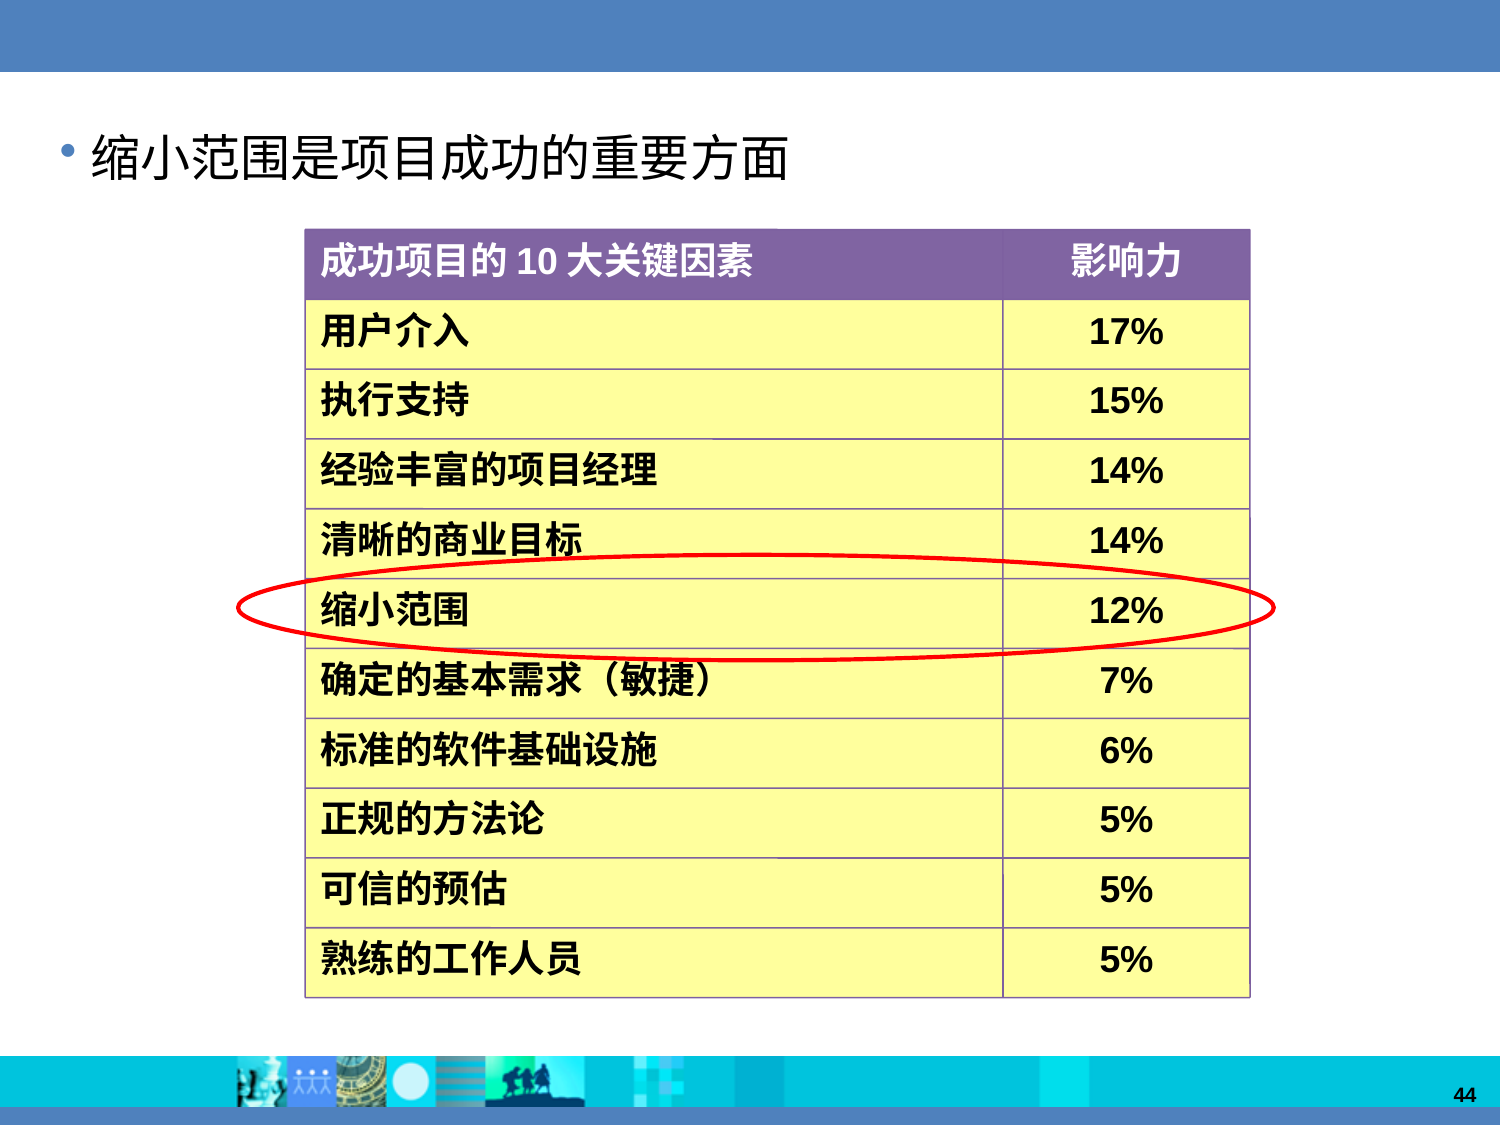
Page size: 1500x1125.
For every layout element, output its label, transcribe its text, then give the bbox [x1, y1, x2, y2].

text_box [1255, 591, 1276, 624]
picture [0, 1056, 1500, 1107]
text_box 缩小范围是项目成功的重要方面 [44, 125, 1386, 195]
slide_number 44 [1366, 1081, 1477, 1107]
text_box [236, 580, 299, 635]
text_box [304, 229, 1251, 998]
